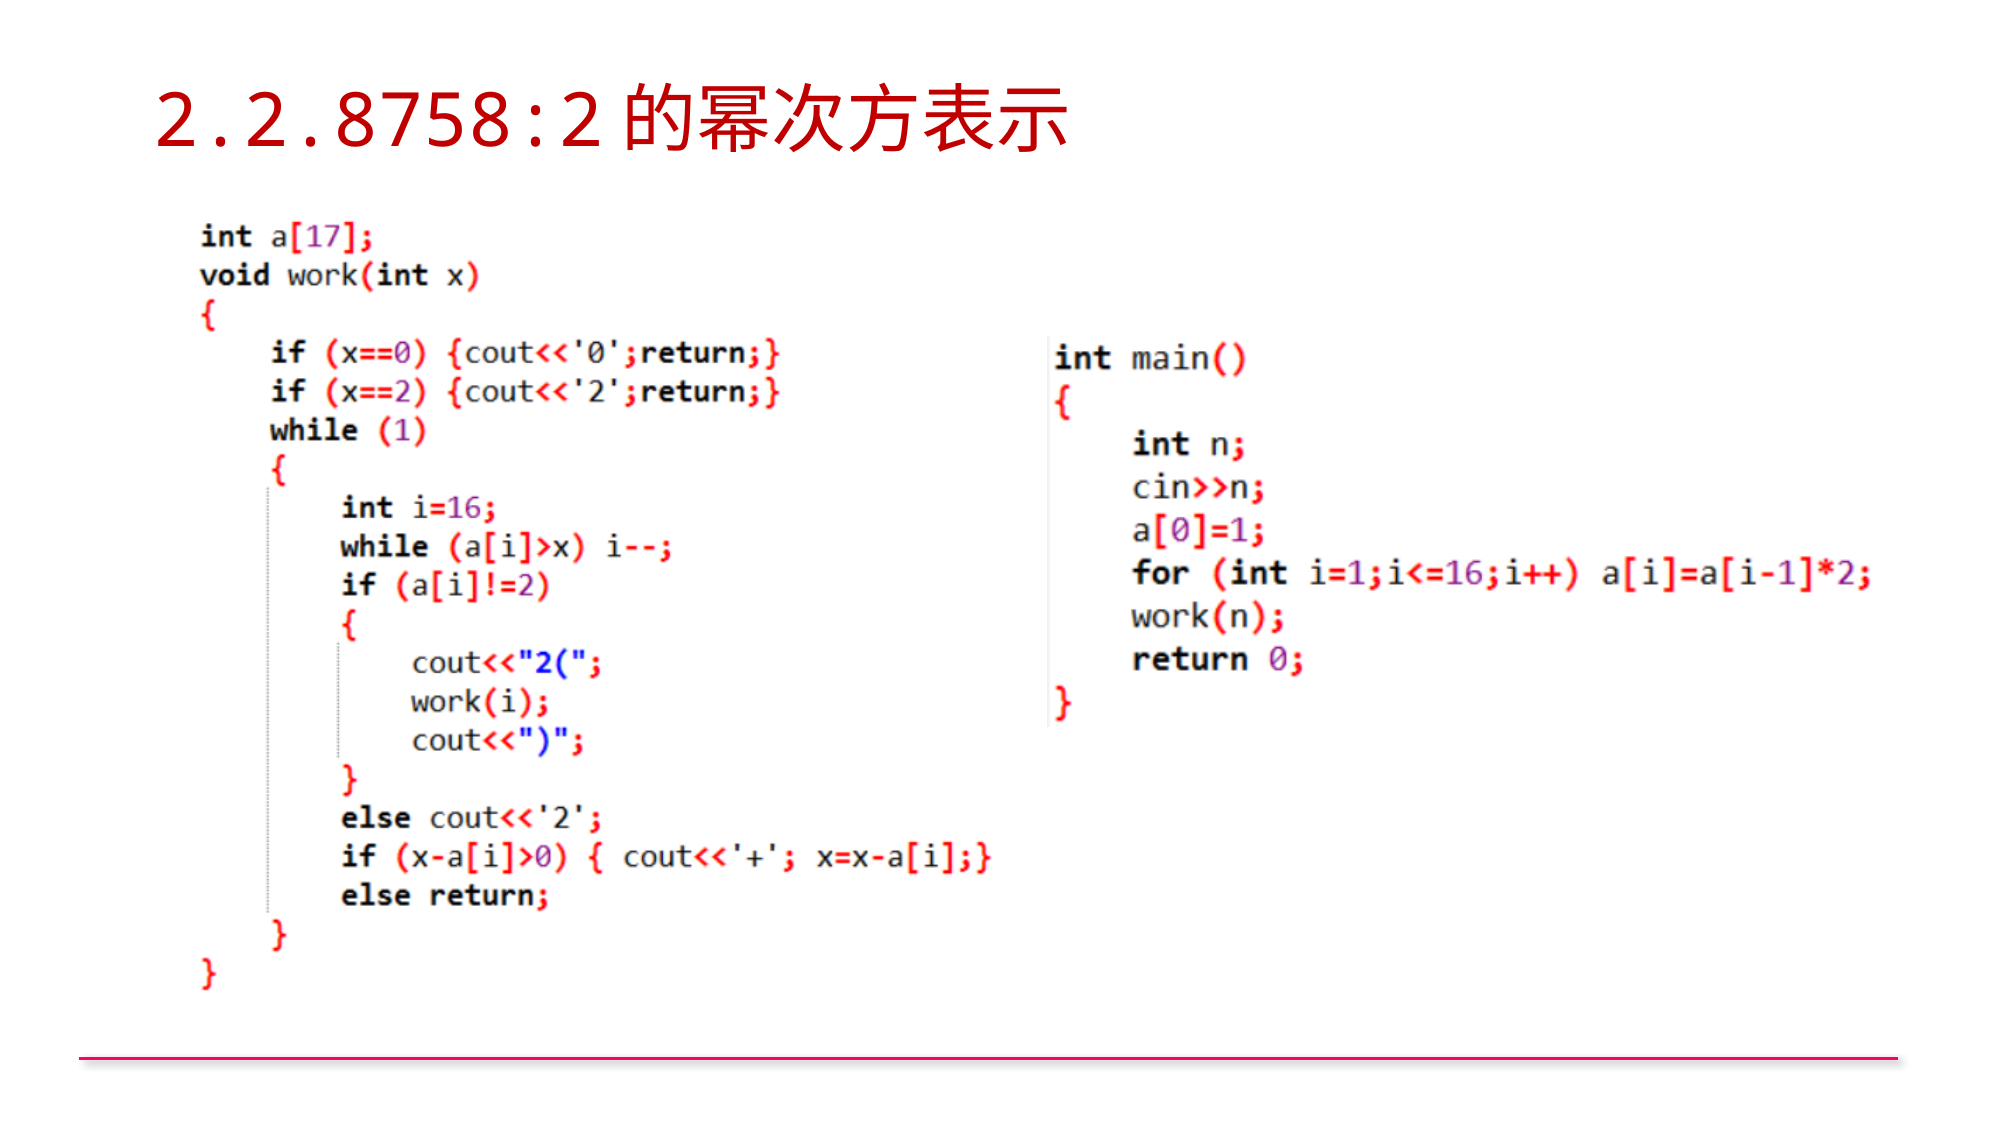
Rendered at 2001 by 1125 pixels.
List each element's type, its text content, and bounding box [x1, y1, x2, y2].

title 2.2.8758:2的幂次方表示 [138, 60, 1864, 185]
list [197, 208, 1014, 996]
picture [1047, 336, 1889, 727]
